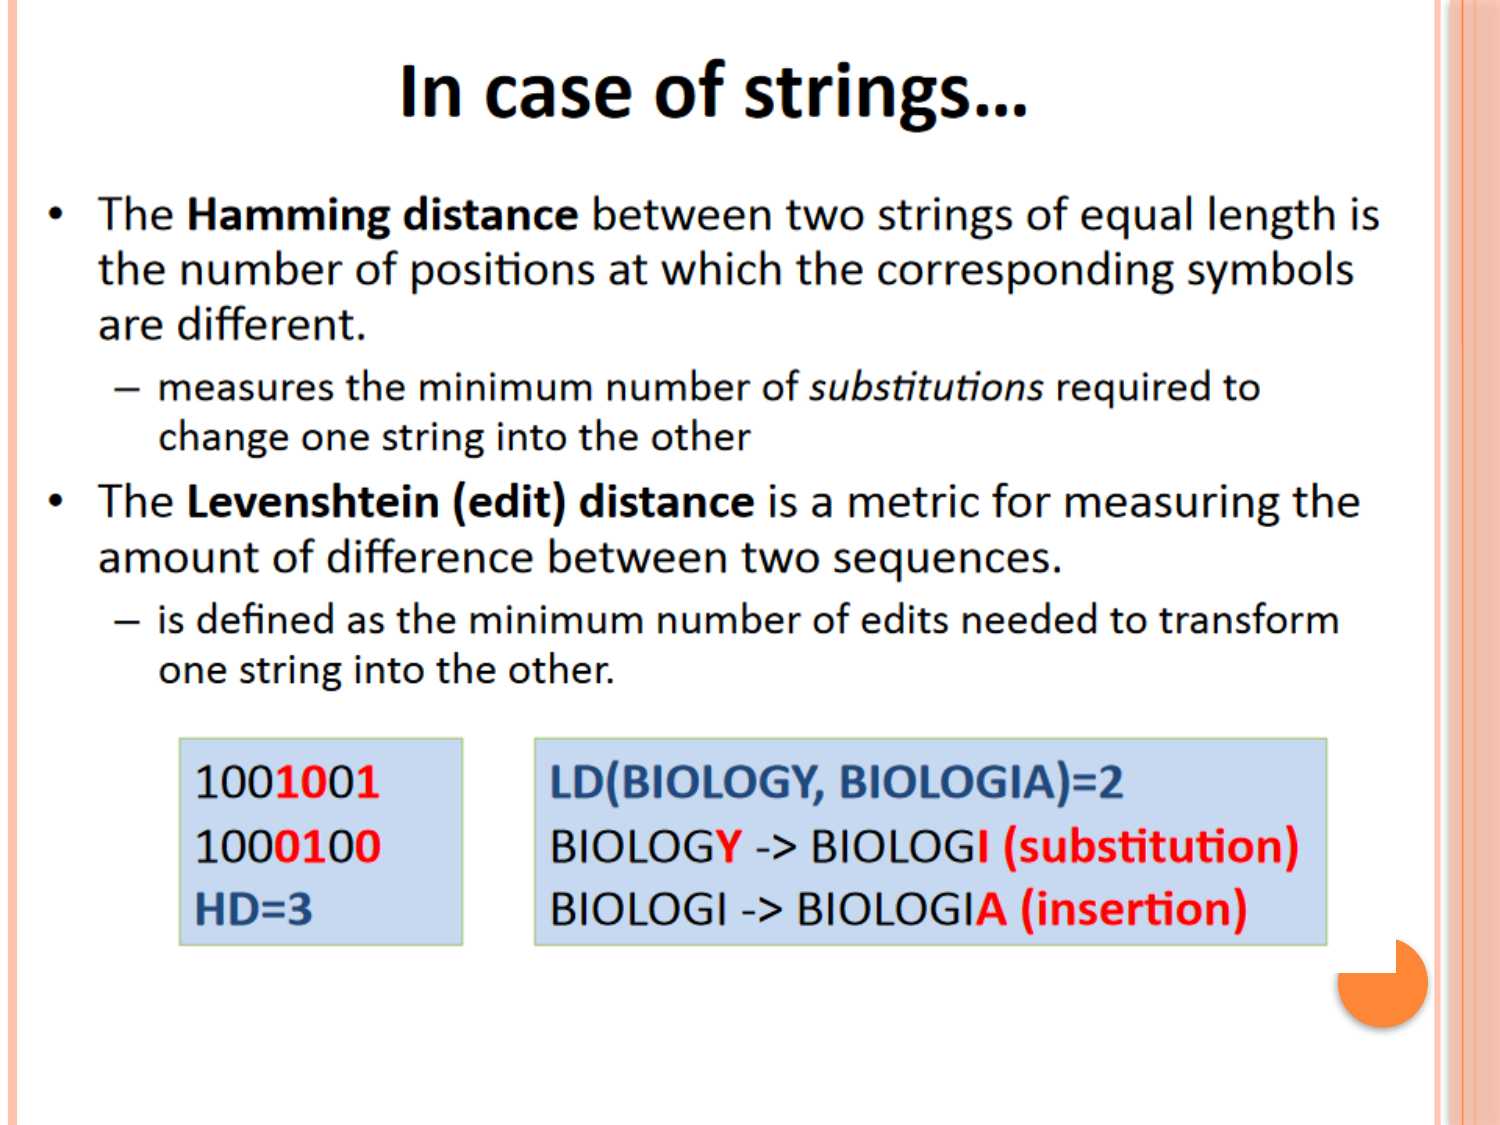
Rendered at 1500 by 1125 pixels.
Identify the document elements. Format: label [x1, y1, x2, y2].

picture [40, 42, 1397, 973]
